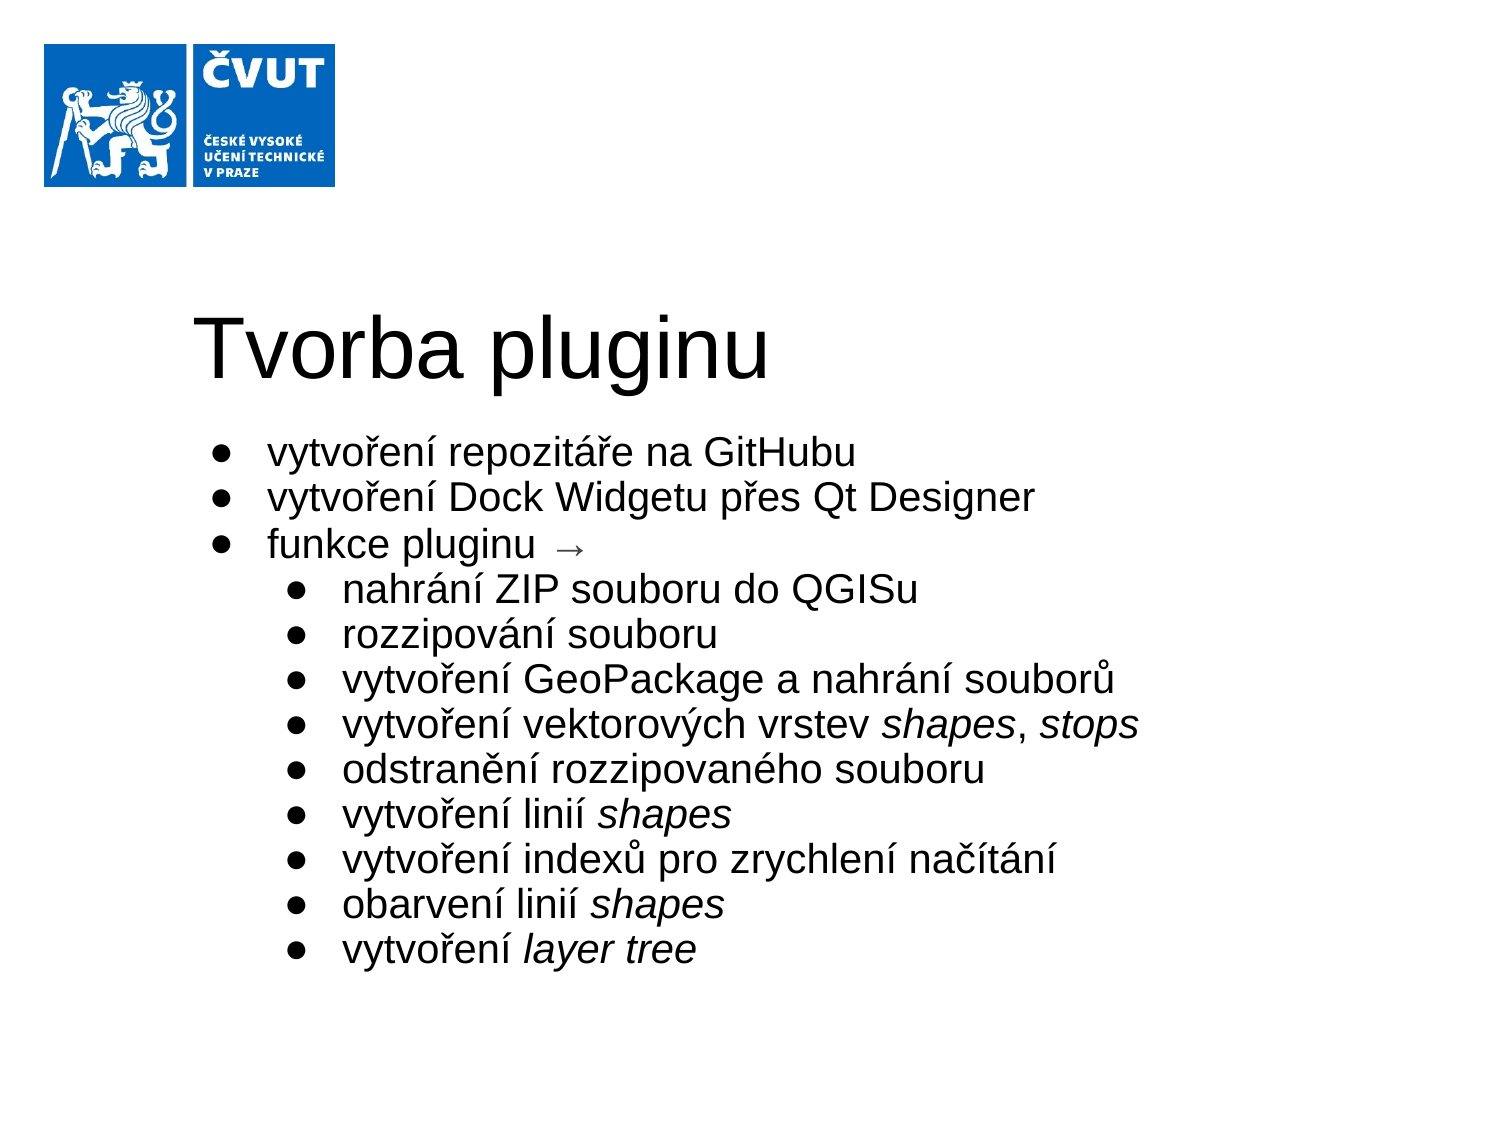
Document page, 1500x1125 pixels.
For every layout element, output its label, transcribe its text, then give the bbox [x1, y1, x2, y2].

title Tvorba pluginu [177, 295, 1456, 423]
list vytvoření repozitáře na GitHubu vytvoření Dock Widgetu přes Qt Designer funkce pluginu → nahrání ZIP souboru do QGISu rozzipování souboru vytvoření GeoPackage a nahrání souborů vytvoření vektorových vrstev shapes, stops odstranění rozzipovaného souboru vytvoření linií shapes vytvoření indexů pro zrychlení načítání obarvení linií shapes vytvoření layer tree [177, 423, 1456, 1002]
picture [44, 44, 335, 187]
